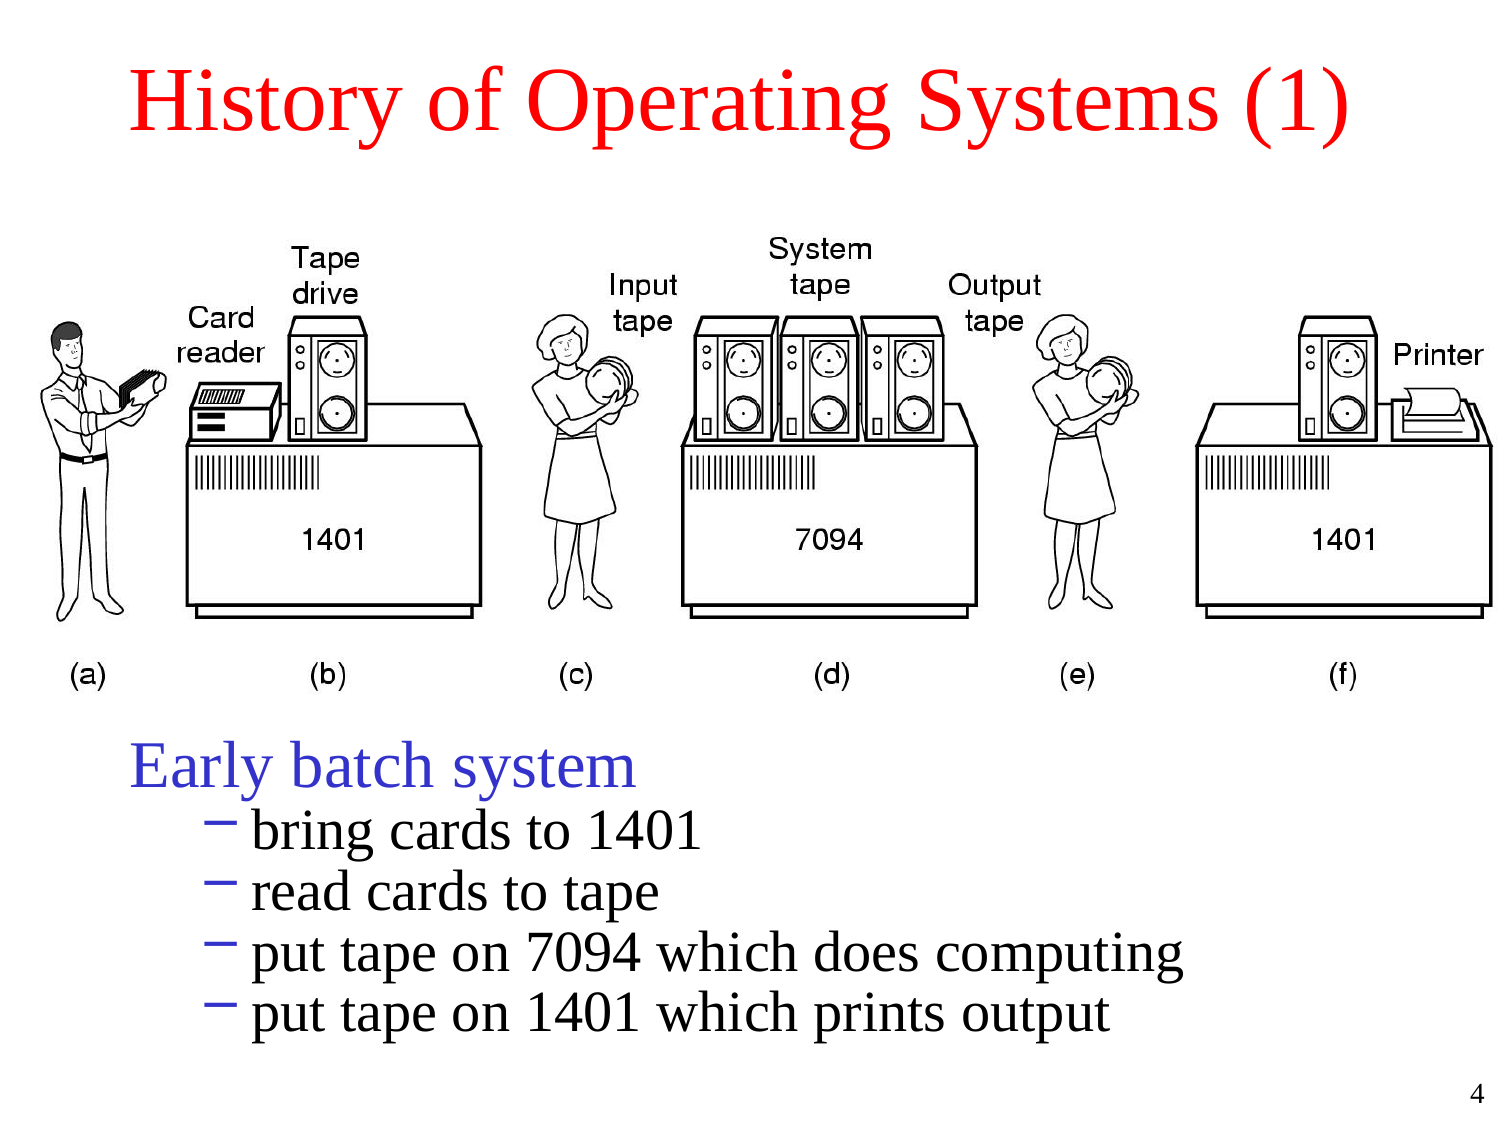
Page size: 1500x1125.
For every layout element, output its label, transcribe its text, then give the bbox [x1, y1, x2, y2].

title History of Operating Systems (1) [103, 0, 1379, 188]
slide_number 4 [1433, 1066, 1500, 1125]
list Early batch system bring cards to 1401 read cards to tape put tape on 7094 which does computing put tape on 1401 which prints output [114, 735, 1390, 998]
picture [39, 224, 1500, 694]
